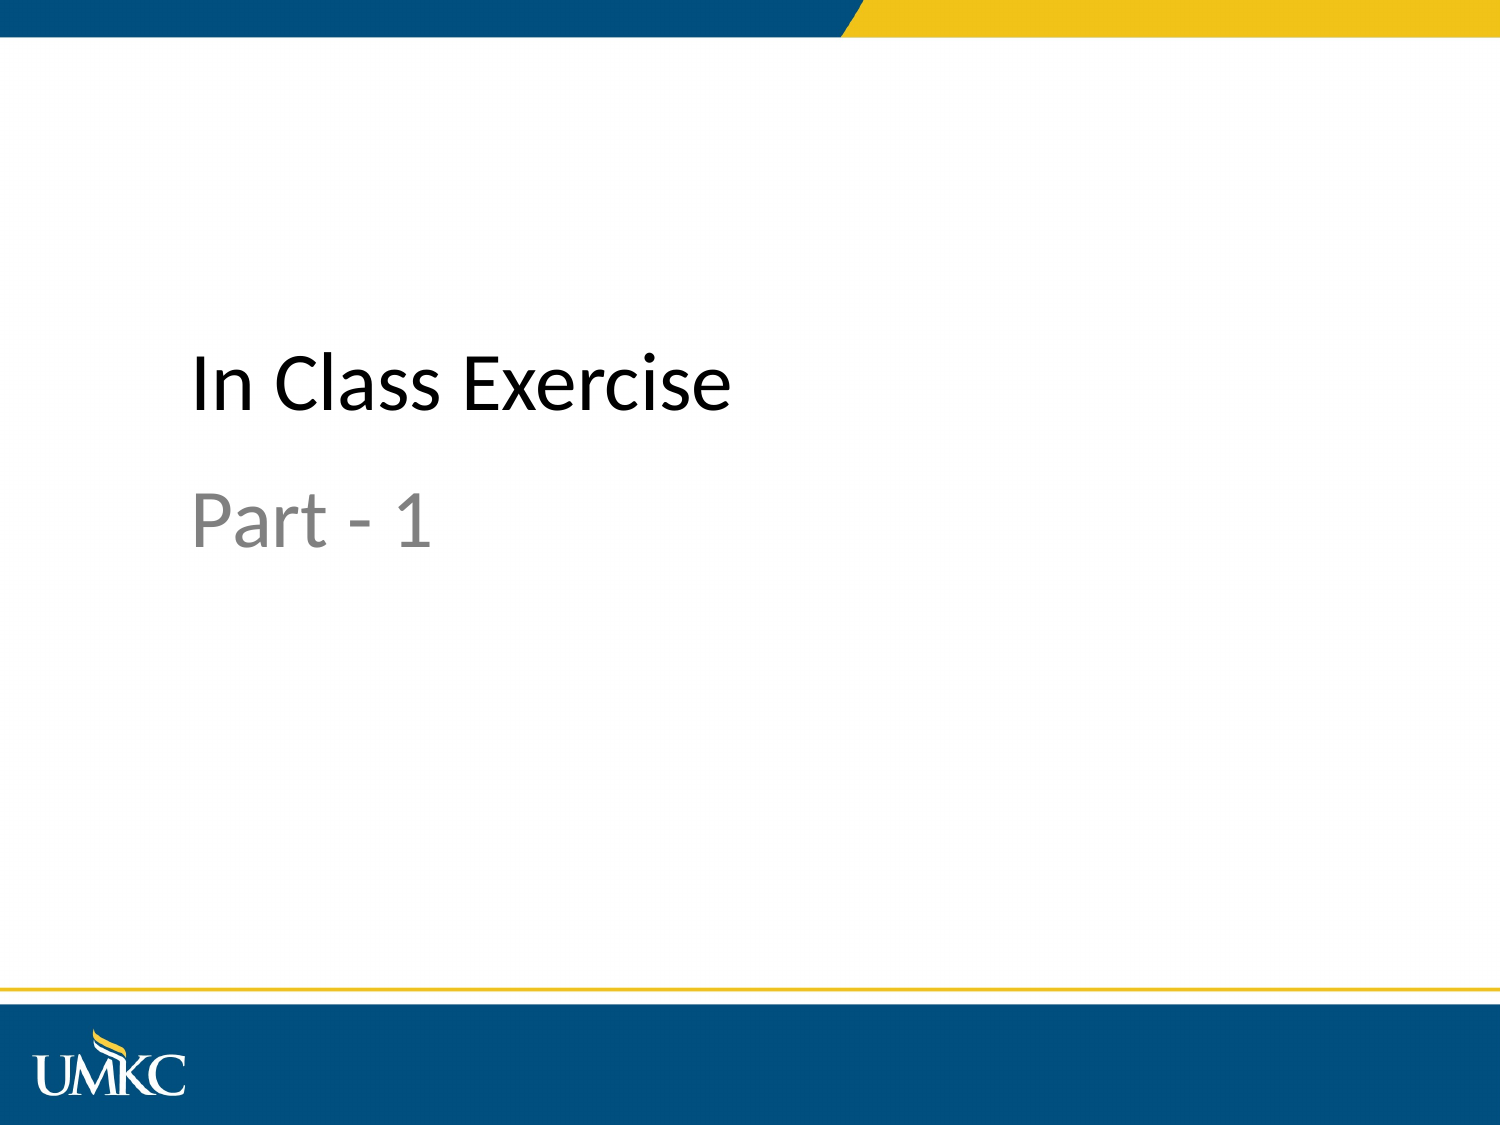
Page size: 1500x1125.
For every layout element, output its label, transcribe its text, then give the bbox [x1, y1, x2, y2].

picture [0, 0, 1500, 1125]
text_box Part - 1 [175, 456, 1228, 572]
text_box In Class Exercise [175, 319, 1228, 435]
